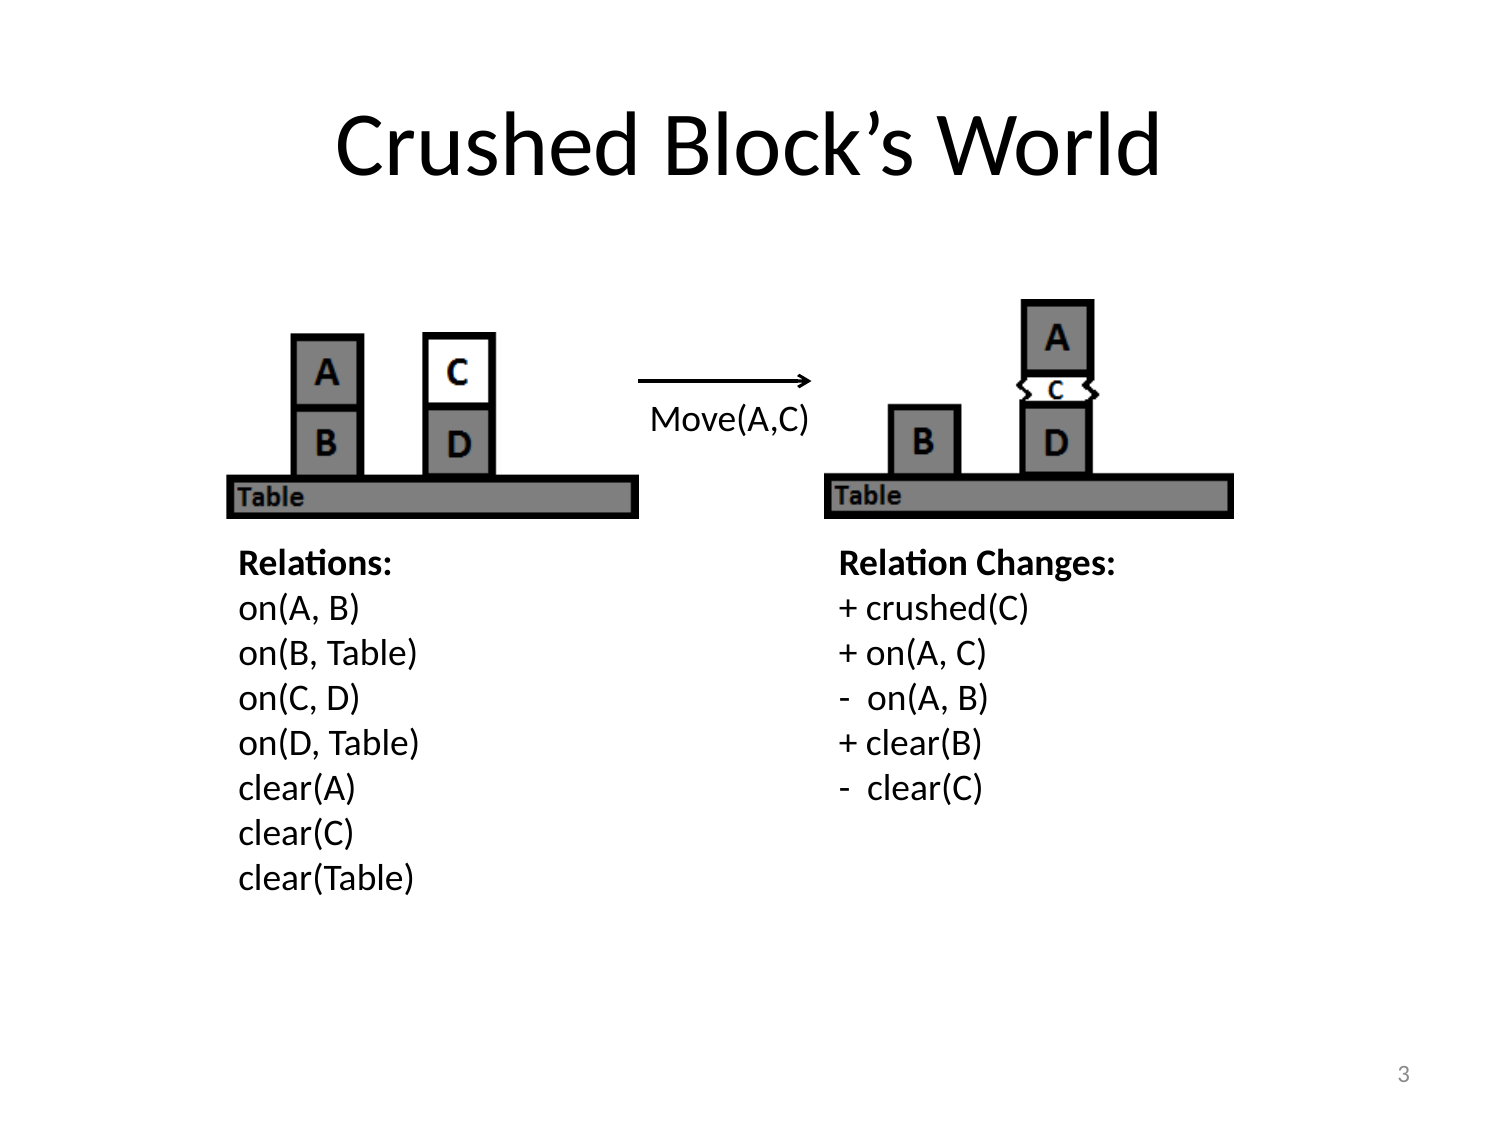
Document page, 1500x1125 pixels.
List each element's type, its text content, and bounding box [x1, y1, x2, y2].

title Crushed Block’s World [75, 45, 1425, 233]
picture [225, 332, 639, 519]
picture [823, 299, 1234, 519]
slide_number 3 [1074, 1042, 1425, 1103]
text_box Relations: on(A, B) on(B, Table) on(C, D) on(D, Table) clear(A) clear(C) clear(Table) [223, 531, 634, 906]
text_box Move(A,C) [644, 386, 818, 447]
text_box Relation Changes: + crushed(C) + on(A, C) - on(A, B) + clear(B) - clear(C) [824, 531, 1234, 816]
